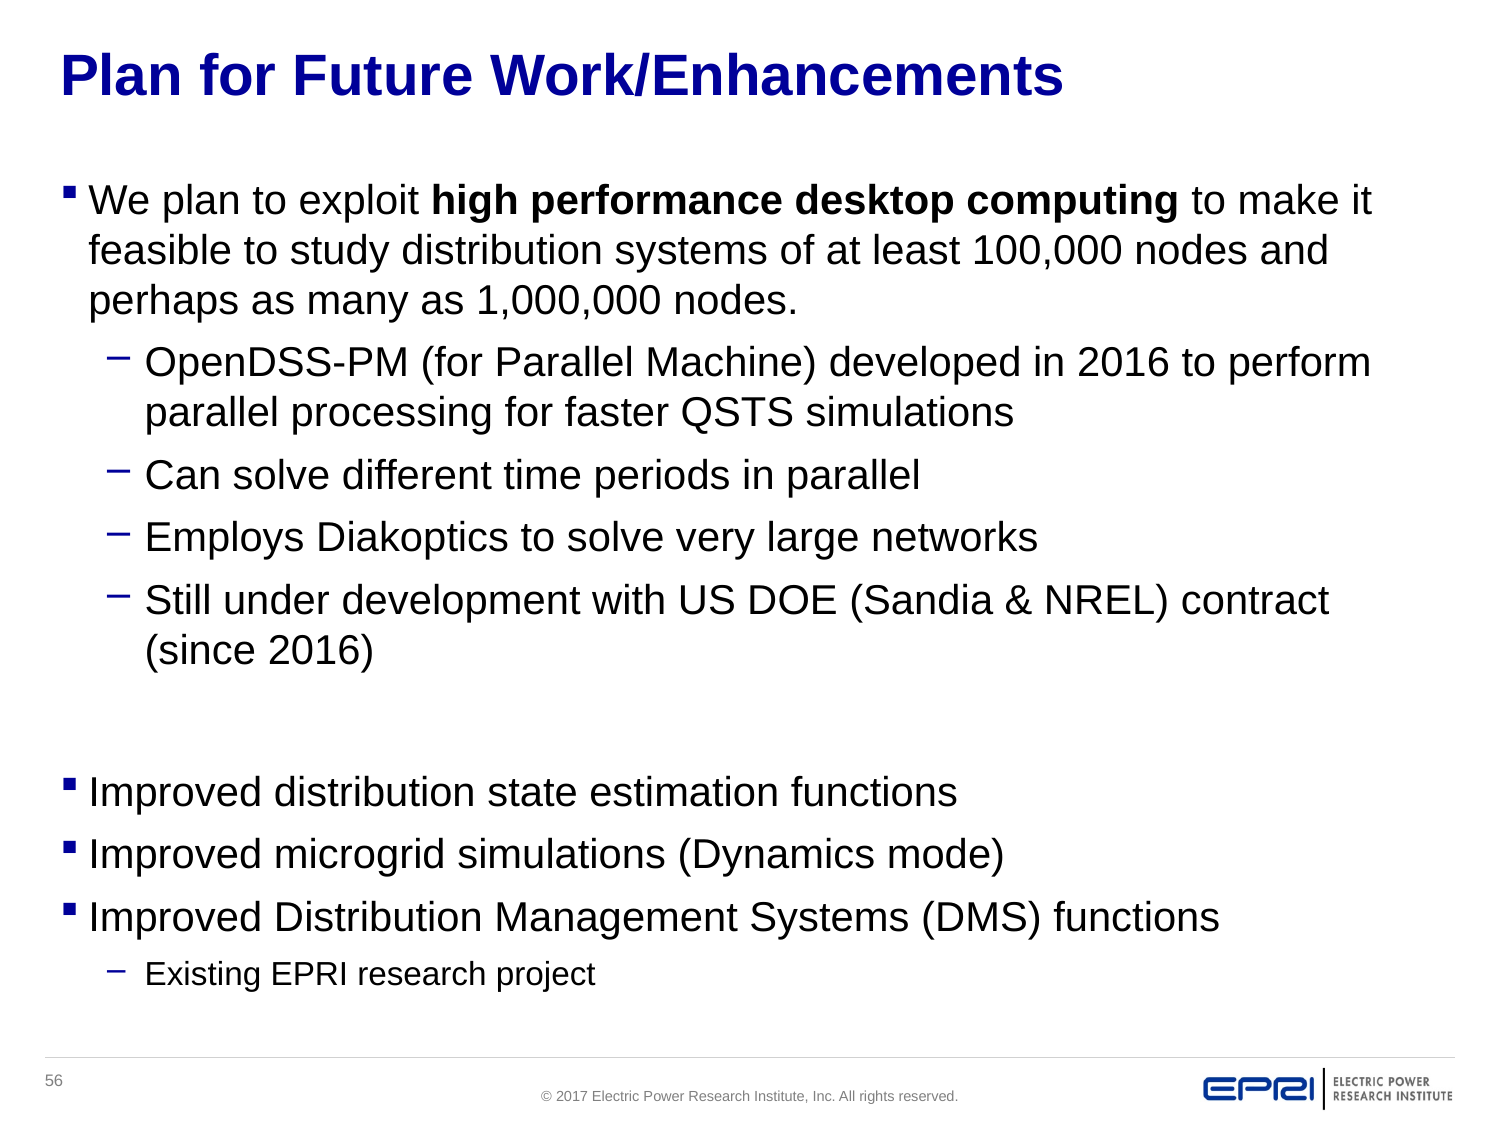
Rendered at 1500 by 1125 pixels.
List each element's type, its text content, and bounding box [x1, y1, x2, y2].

title Plan for Future Work/Enhancements [44, 29, 1456, 151]
picture [1200, 1064, 1455, 1113]
list We plan to exploit high performance desktop computing to make it feasible to study distribution systems of at least 100,000 nodes and perhaps as many as 1,000,000 nodes. OpenDSS-PM (for Parallel Machine) developed in 2016 to perform parallel processing for faster QSTS simulations Can solve different time periods in parallel Employs Diakoptics to solve very large networks Still under development with US DOE (Sandia & NREL) contract (since 2016) Improved distribution state estimation functions Improved microgrid simulations (Dynamics mode) Improved Distribution Management Systems (DMS) functions Existing EPRI research project [44, 164, 1456, 1051]
